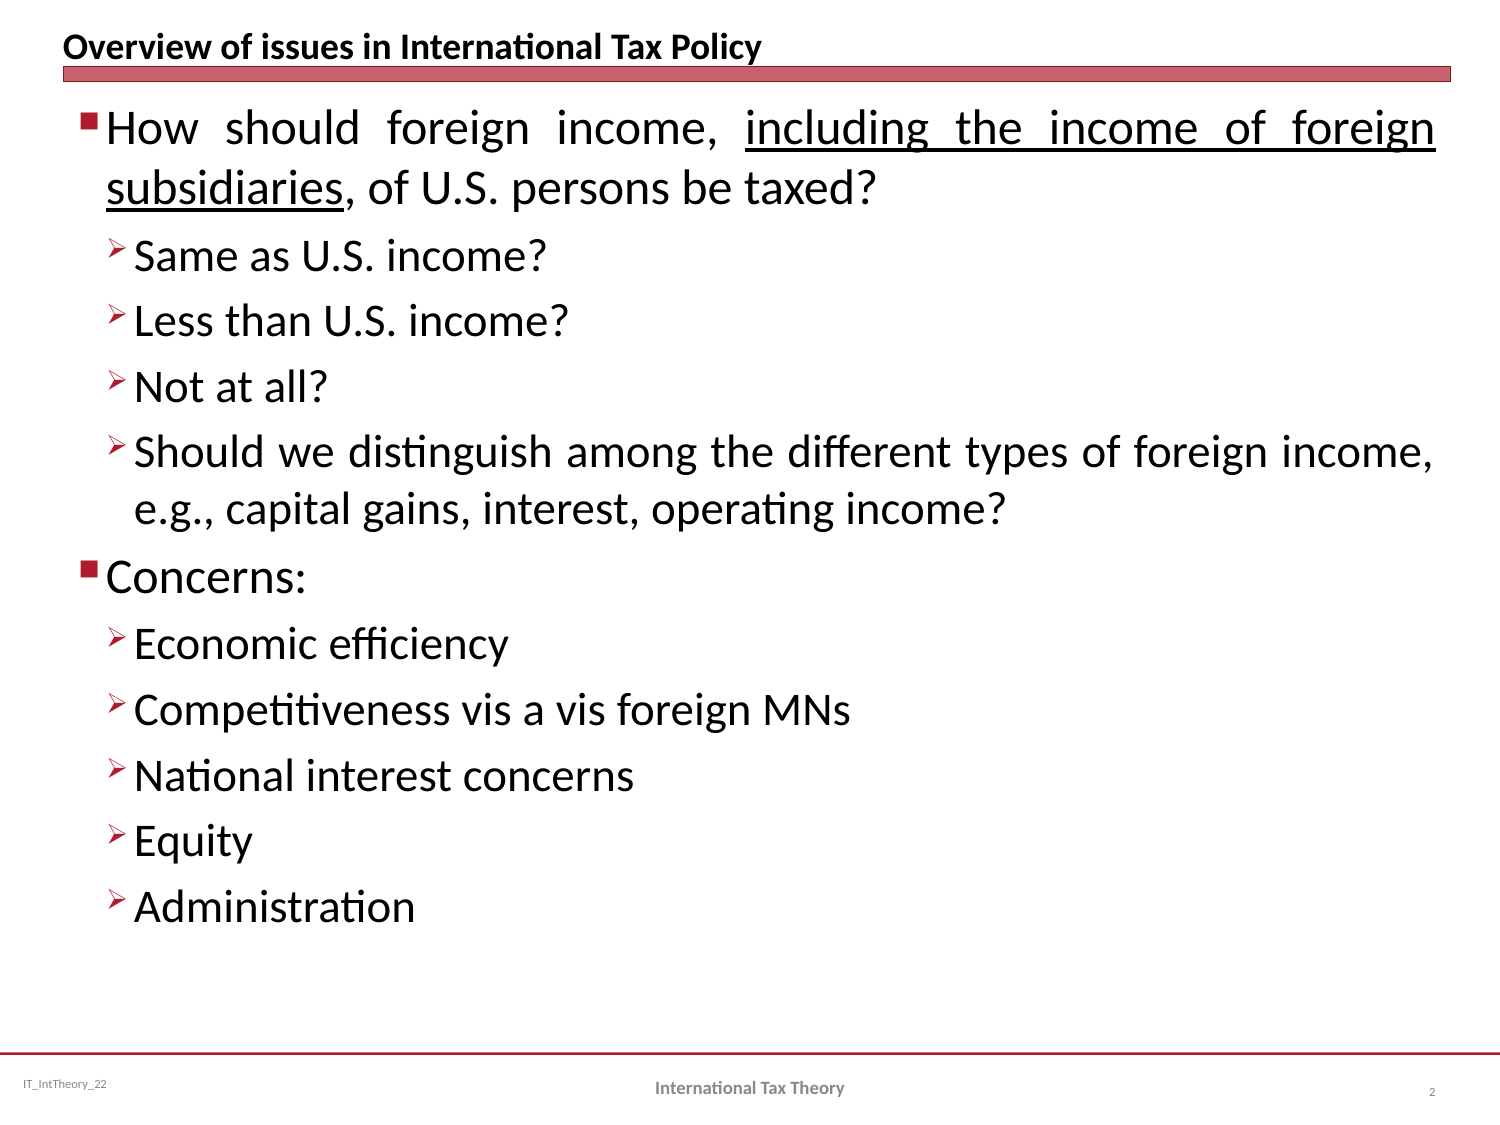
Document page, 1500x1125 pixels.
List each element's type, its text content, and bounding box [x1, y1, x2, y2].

footer International Tax Theory [512, 1056, 988, 1117]
list How should foreign income, including the income of foreign subsidiaries, of U.S. persons be taxed? Same as U.S. income? Less than U.S. income? Not at all? Should we distinguish among the different types of foreign income, e.g., capital gains, interest, operating income? Concerns: Economic efficiency Competitiveness vis a vis foreign MNs National interest concerns Equity Administration [63, 87, 1451, 1041]
title Overview of issues in International Tax Policy [62, 6, 1451, 67]
slide_number 2 [1375, 1061, 1451, 1122]
